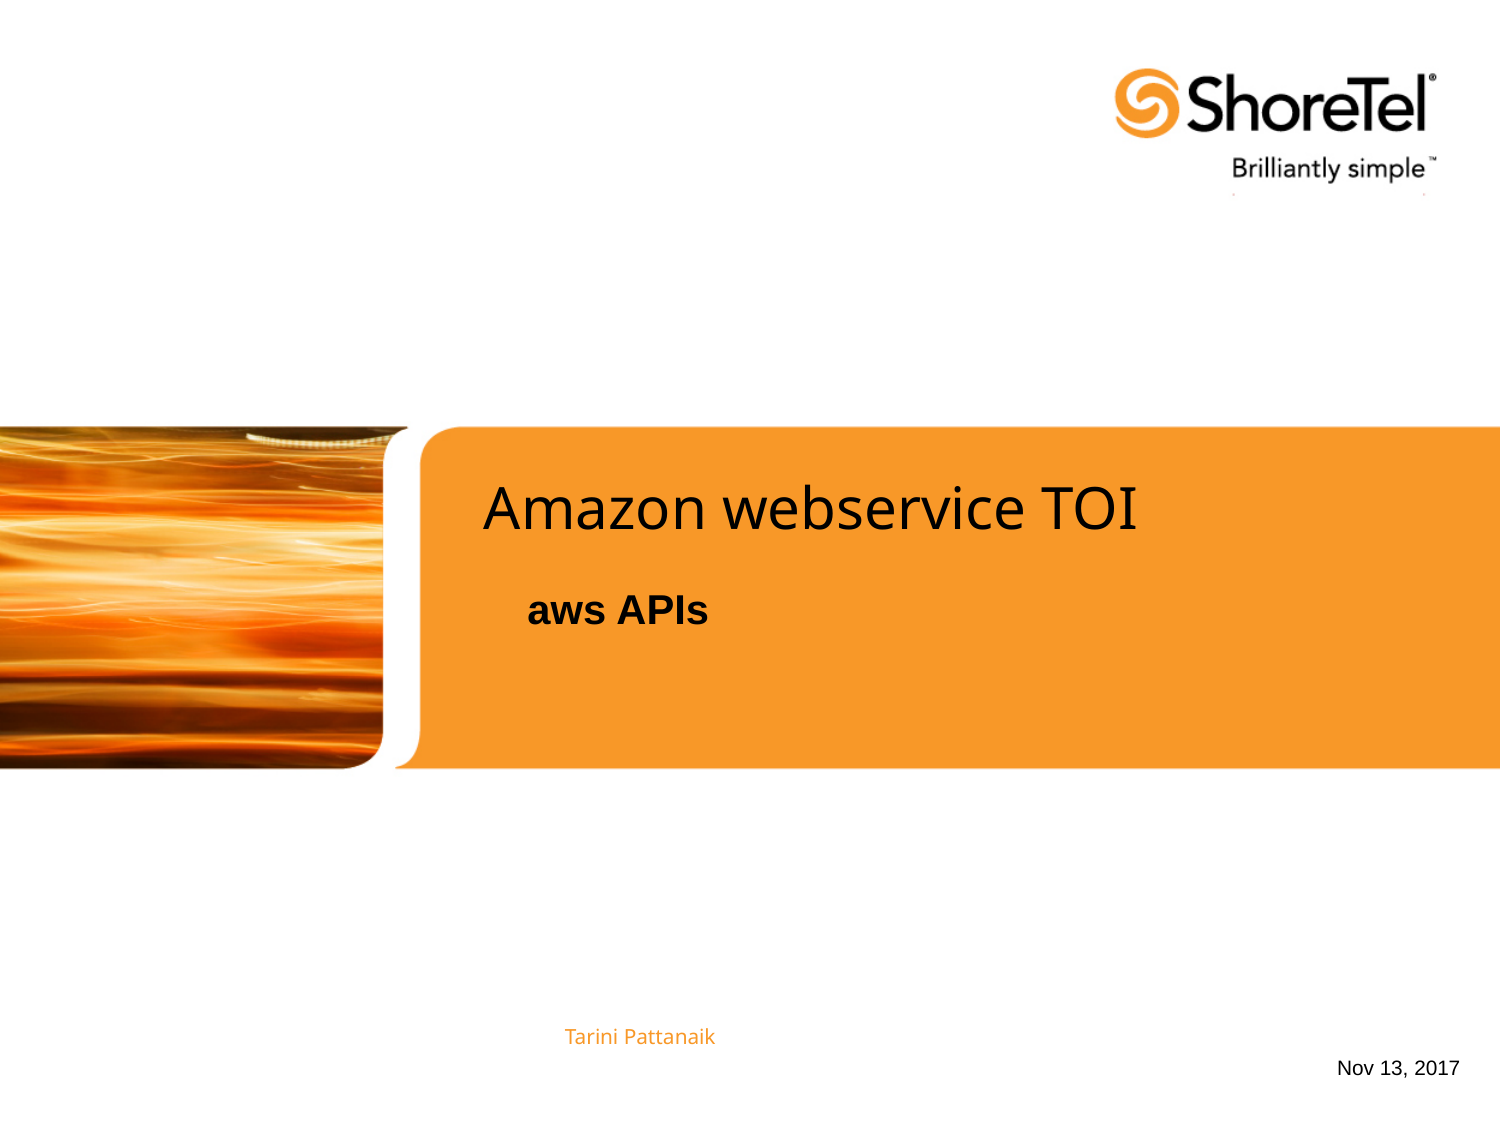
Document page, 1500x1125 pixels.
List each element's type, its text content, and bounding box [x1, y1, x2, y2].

text_box Tarini Pattanaik [549, 1009, 1025, 1056]
text_box Nov 13, 2017 [1162, 1047, 1475, 1088]
title Amazon webservice TOI [468, 462, 1469, 576]
subtitle aws APIs [512, 574, 1463, 713]
picture [0, 0, 1500, 1125]
